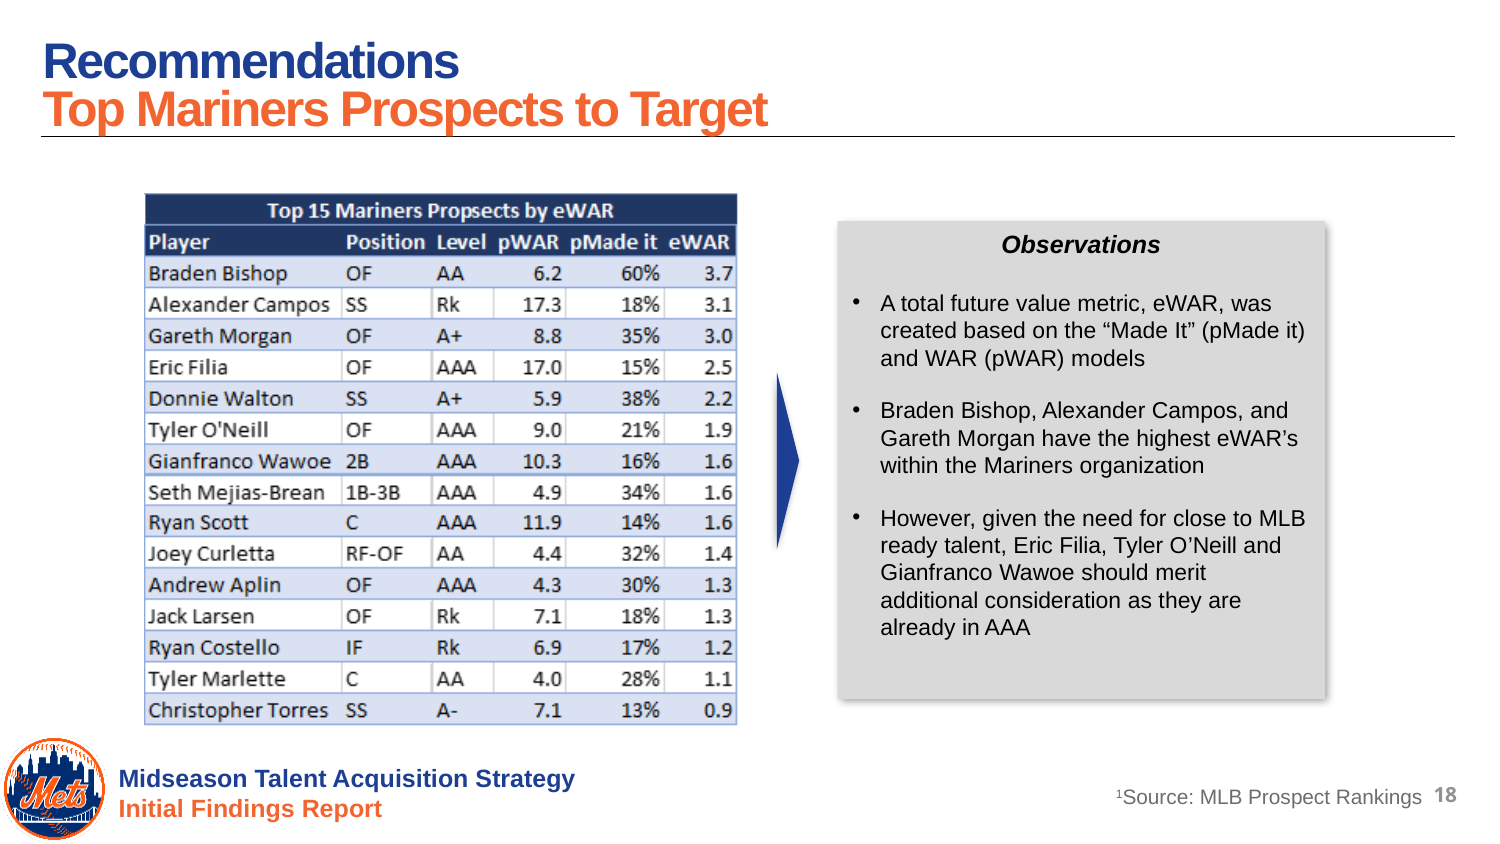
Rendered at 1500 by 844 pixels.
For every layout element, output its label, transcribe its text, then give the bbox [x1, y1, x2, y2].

picture [0, 734, 110, 844]
text_box Midseason Talent Acquisition Strategy Initial Findings Report [118, 762, 1068, 829]
picture [144, 193, 739, 727]
slide_number 18 [1423, 783, 1458, 808]
title Recommendations Top Mariners Prospects to Target [42, 40, 1457, 137]
text_box 1Source: MLB Prospect Rankings [1196, 783, 1423, 828]
text_box Observations A total future value metric, eWAR, was created based on the “Made It” (pMade it) and WAR (pWAR) models Braden Bishop, Alexander Campos, and Gareth Morgan have the highest eWAR’s within the Mariners organization However, given the need for close to MLB ready talent, Eric Filia, Tyler O’Neill and Gianfranco Wawoe should merit additional consideration as they are already in AAA [837, 220, 1326, 700]
text_box [776, 371, 800, 550]
